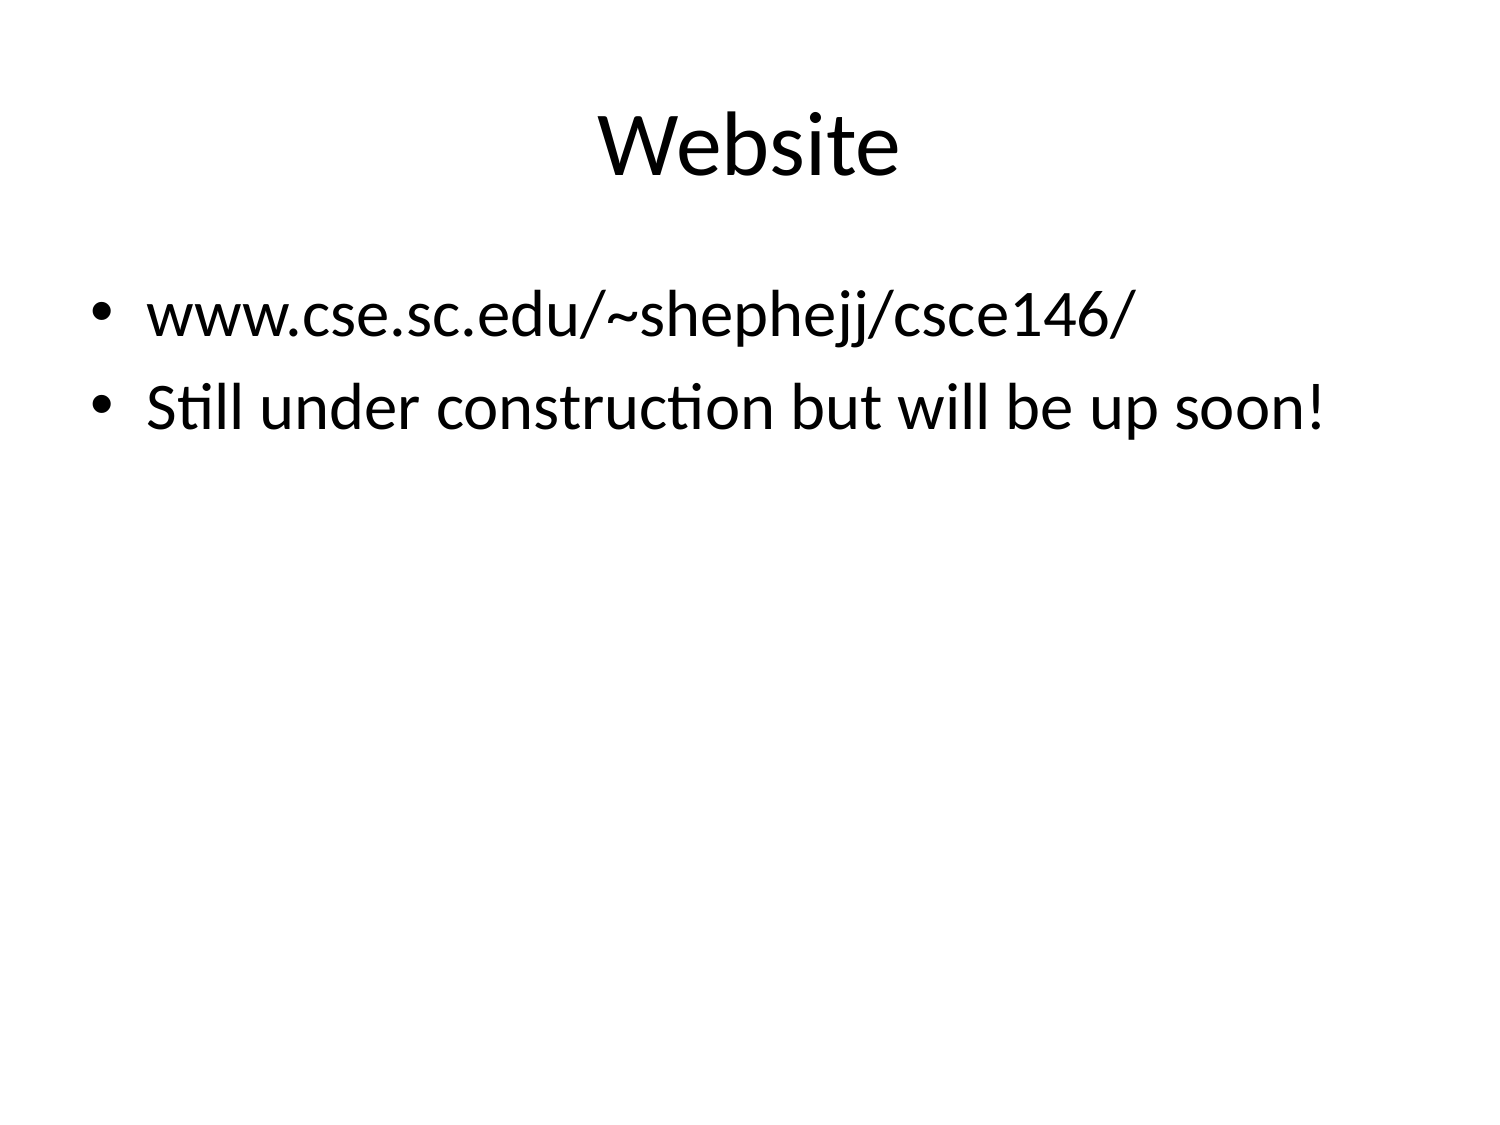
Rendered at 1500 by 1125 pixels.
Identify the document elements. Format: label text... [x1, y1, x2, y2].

title Website [75, 45, 1425, 233]
list www.cse.sc.edu/~shephejj/csce146/ Still under construction but will be up soon! [75, 262, 1425, 1005]
